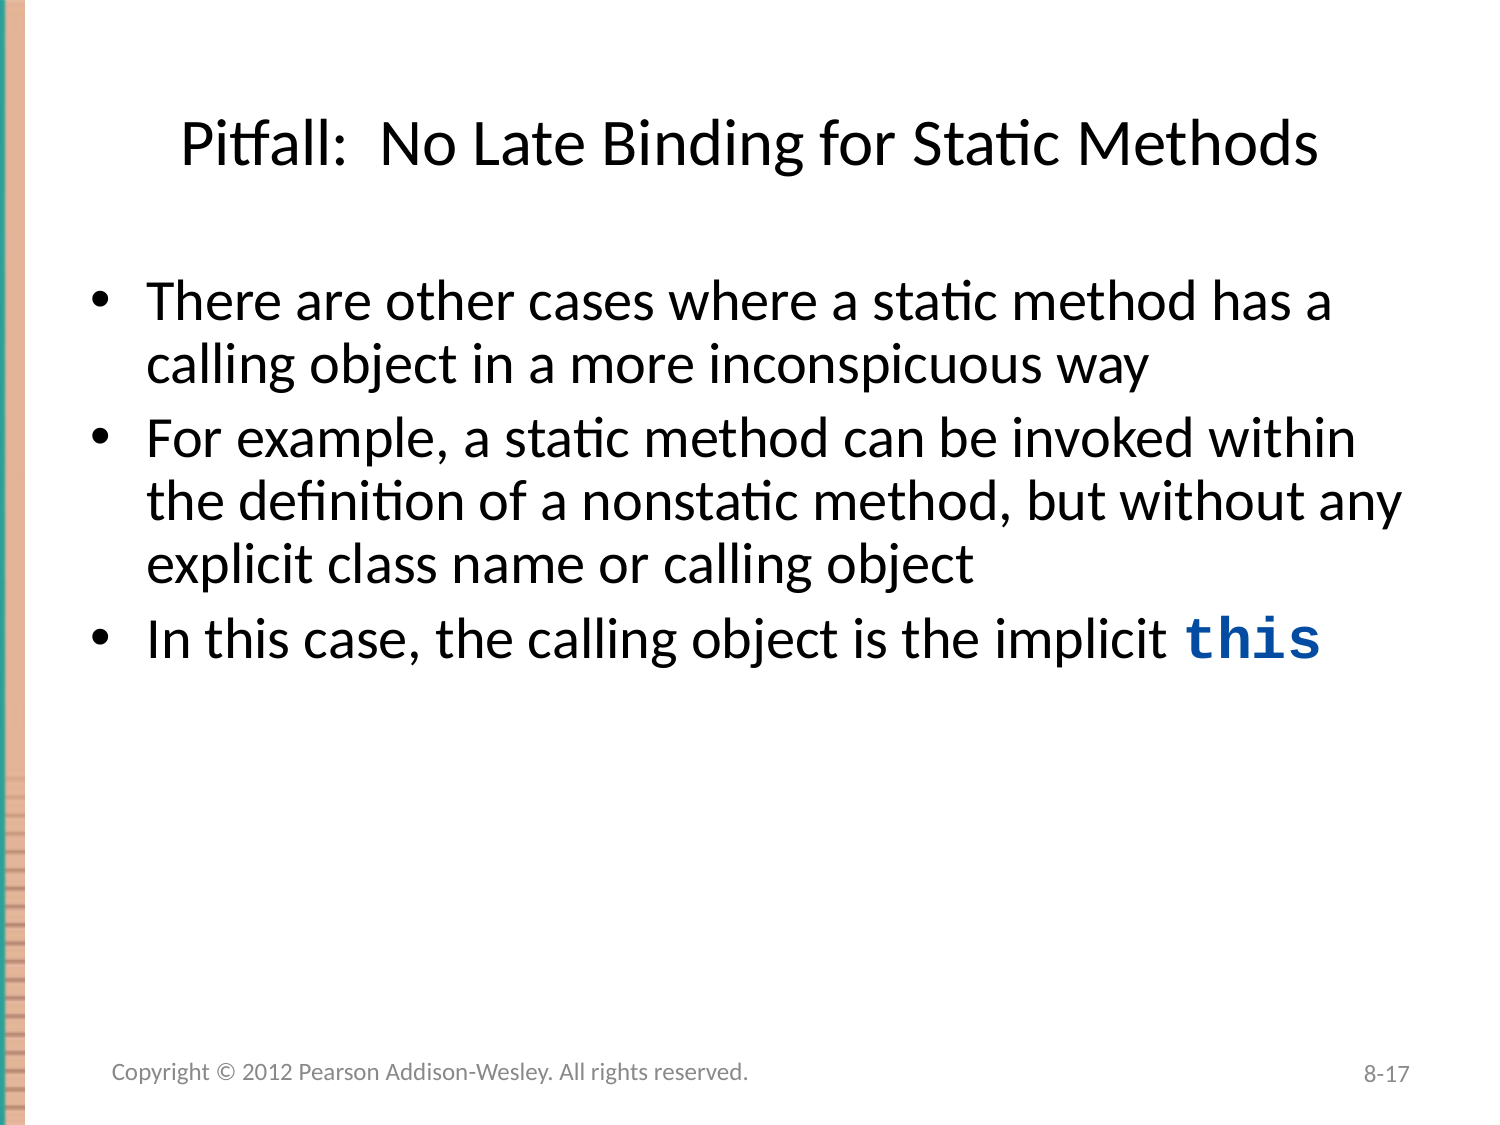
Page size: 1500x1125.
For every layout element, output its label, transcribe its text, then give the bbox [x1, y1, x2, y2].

title Pitfall: No Late Binding for Static Methods [74, 44, 1426, 233]
slide_number 8-17 [1074, 1042, 1425, 1103]
list There are other cases where a static method has a calling object in a more inconspicuous way For example, a static method can be invoked within the definition of a nonstatic method, but without any explicit class name or calling object In this case, the calling object is the implicit this [74, 262, 1426, 1006]
picture [0, 0, 25, 1125]
footer Copyright © 2012 Pearson Addison-Wesley. All rights reserved. [75, 1040, 788, 1100]
